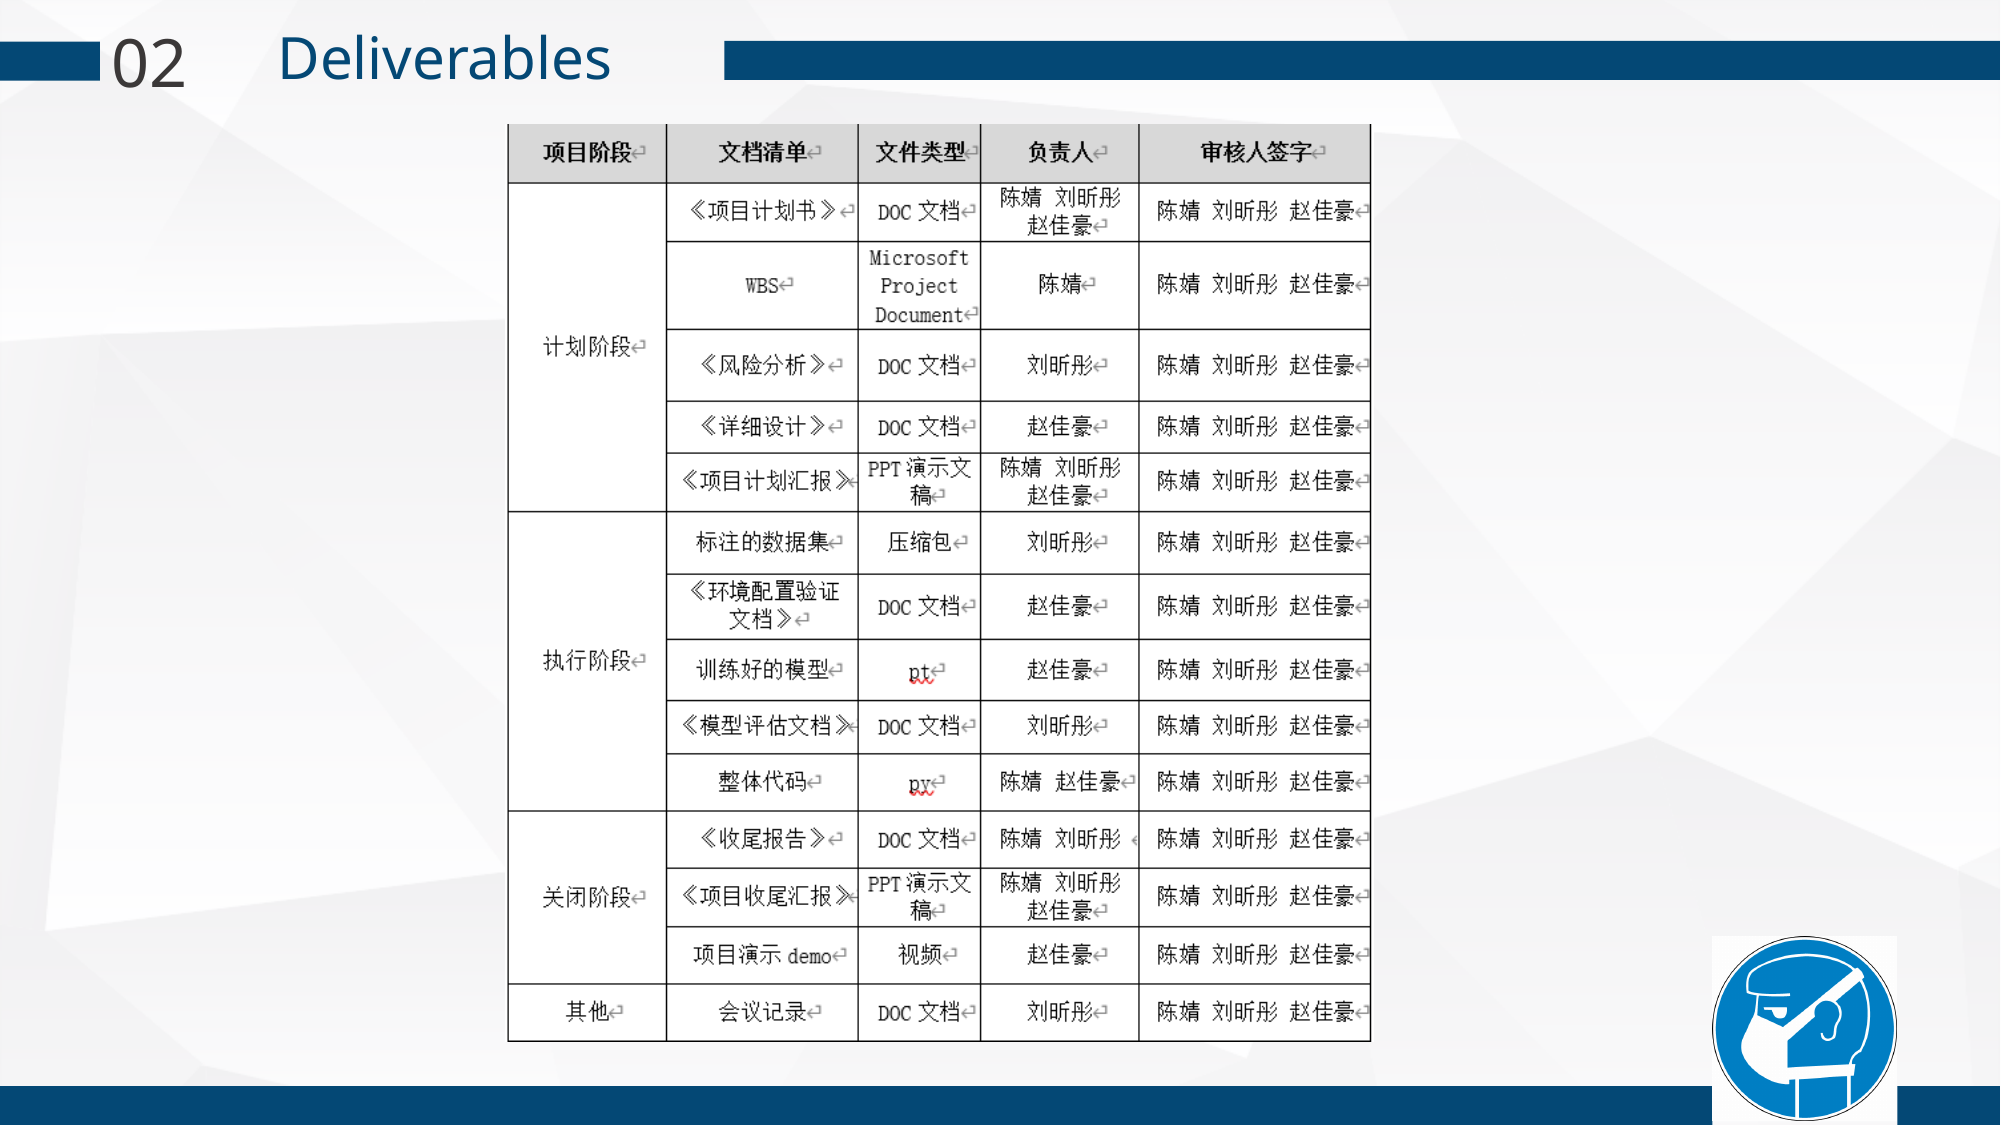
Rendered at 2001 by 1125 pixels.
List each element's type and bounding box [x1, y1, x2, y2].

text_box [0, 1085, 1713, 1125]
text_box [723, 40, 2000, 81]
text_box [90, 13, 710, 110]
text_box [1896, 1085, 2000, 1125]
picture [0, 0, 2001, 1125]
text_box [0, 41, 90, 82]
